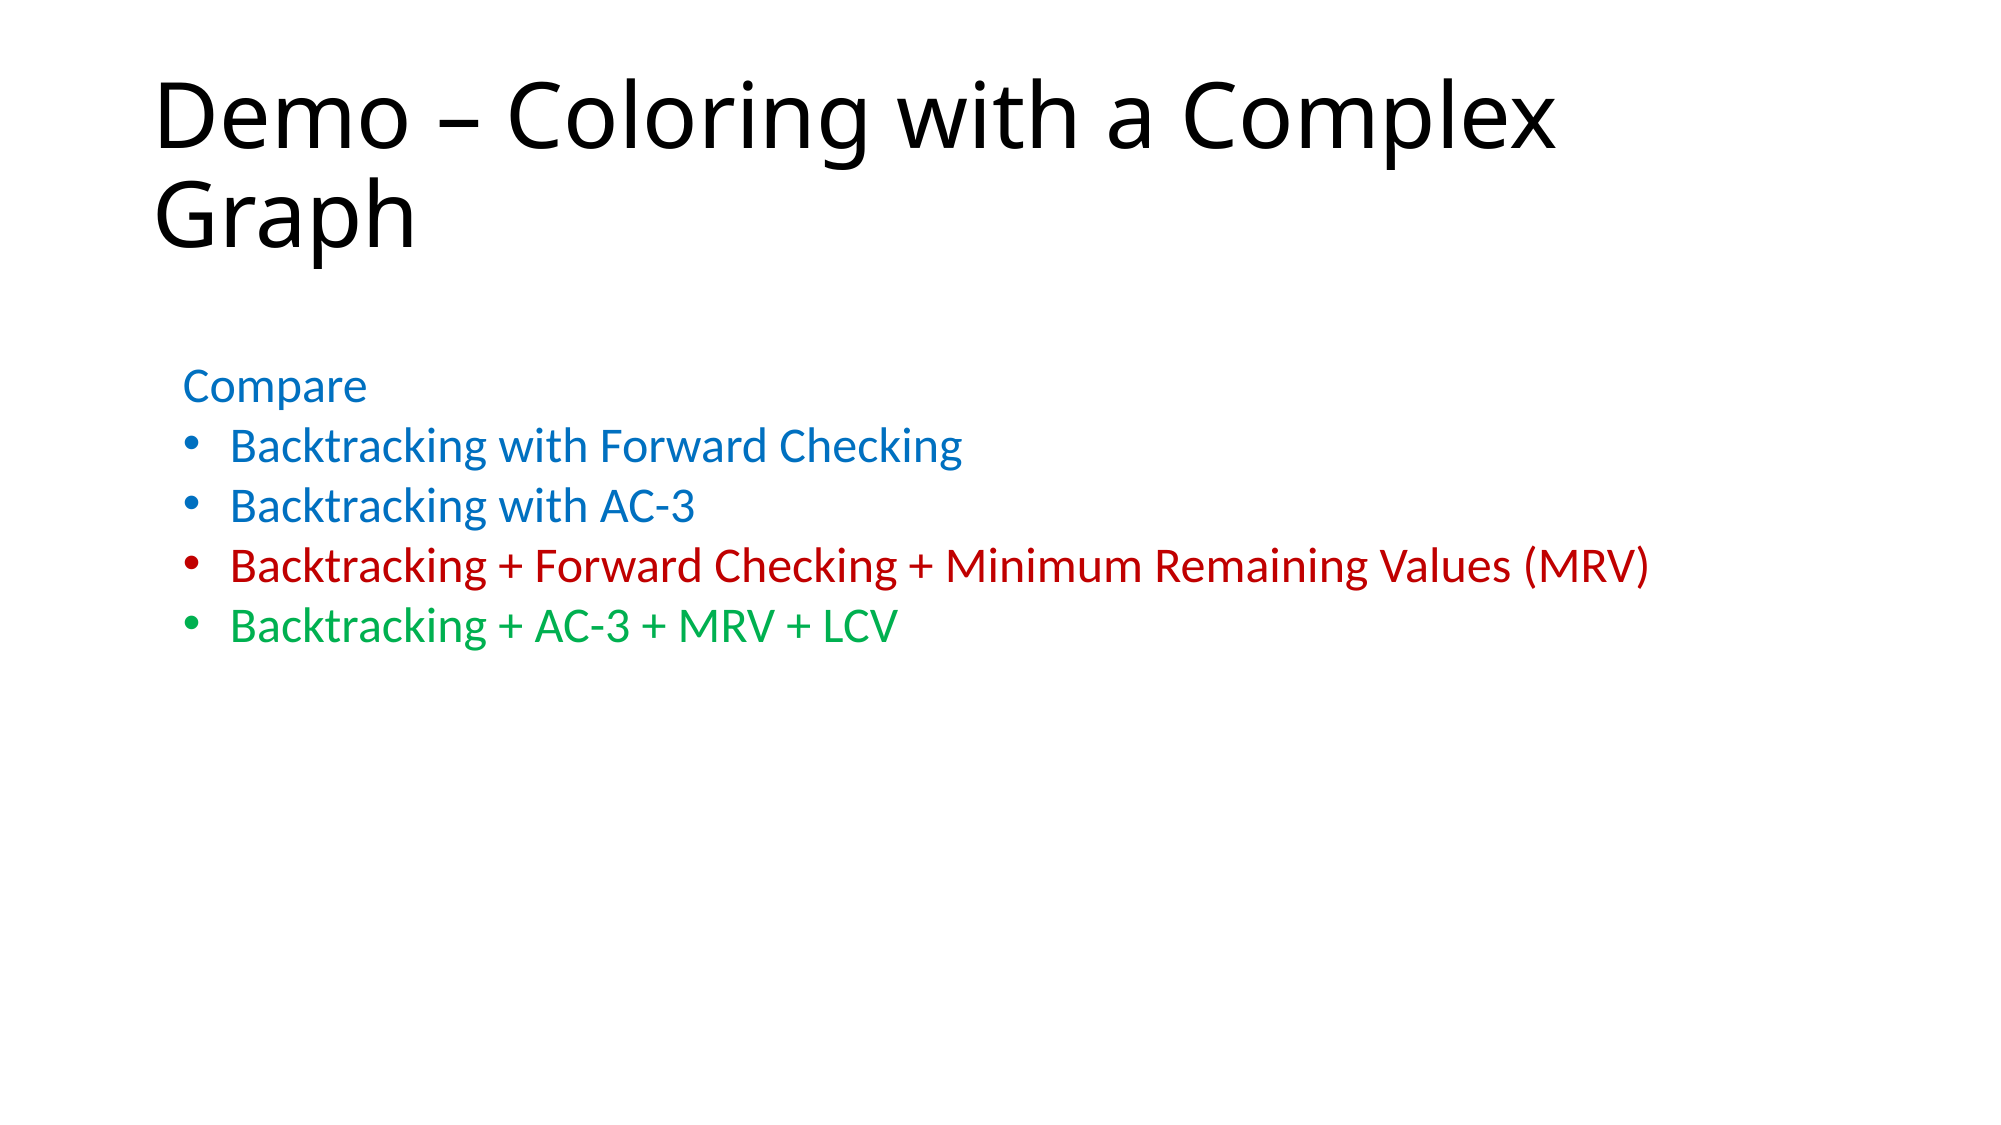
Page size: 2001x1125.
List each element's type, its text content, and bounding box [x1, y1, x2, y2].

title Demo – Coloring with a Complex Graph [137, 59, 1863, 278]
text_box Compare Backtracking with Forward Checking Backtracking with AC-3 Backtracking + Forward Checking + Minimum Remaining Values (MRV) Backtracking + AC-3 + MRV + LCV [168, 345, 1806, 661]
